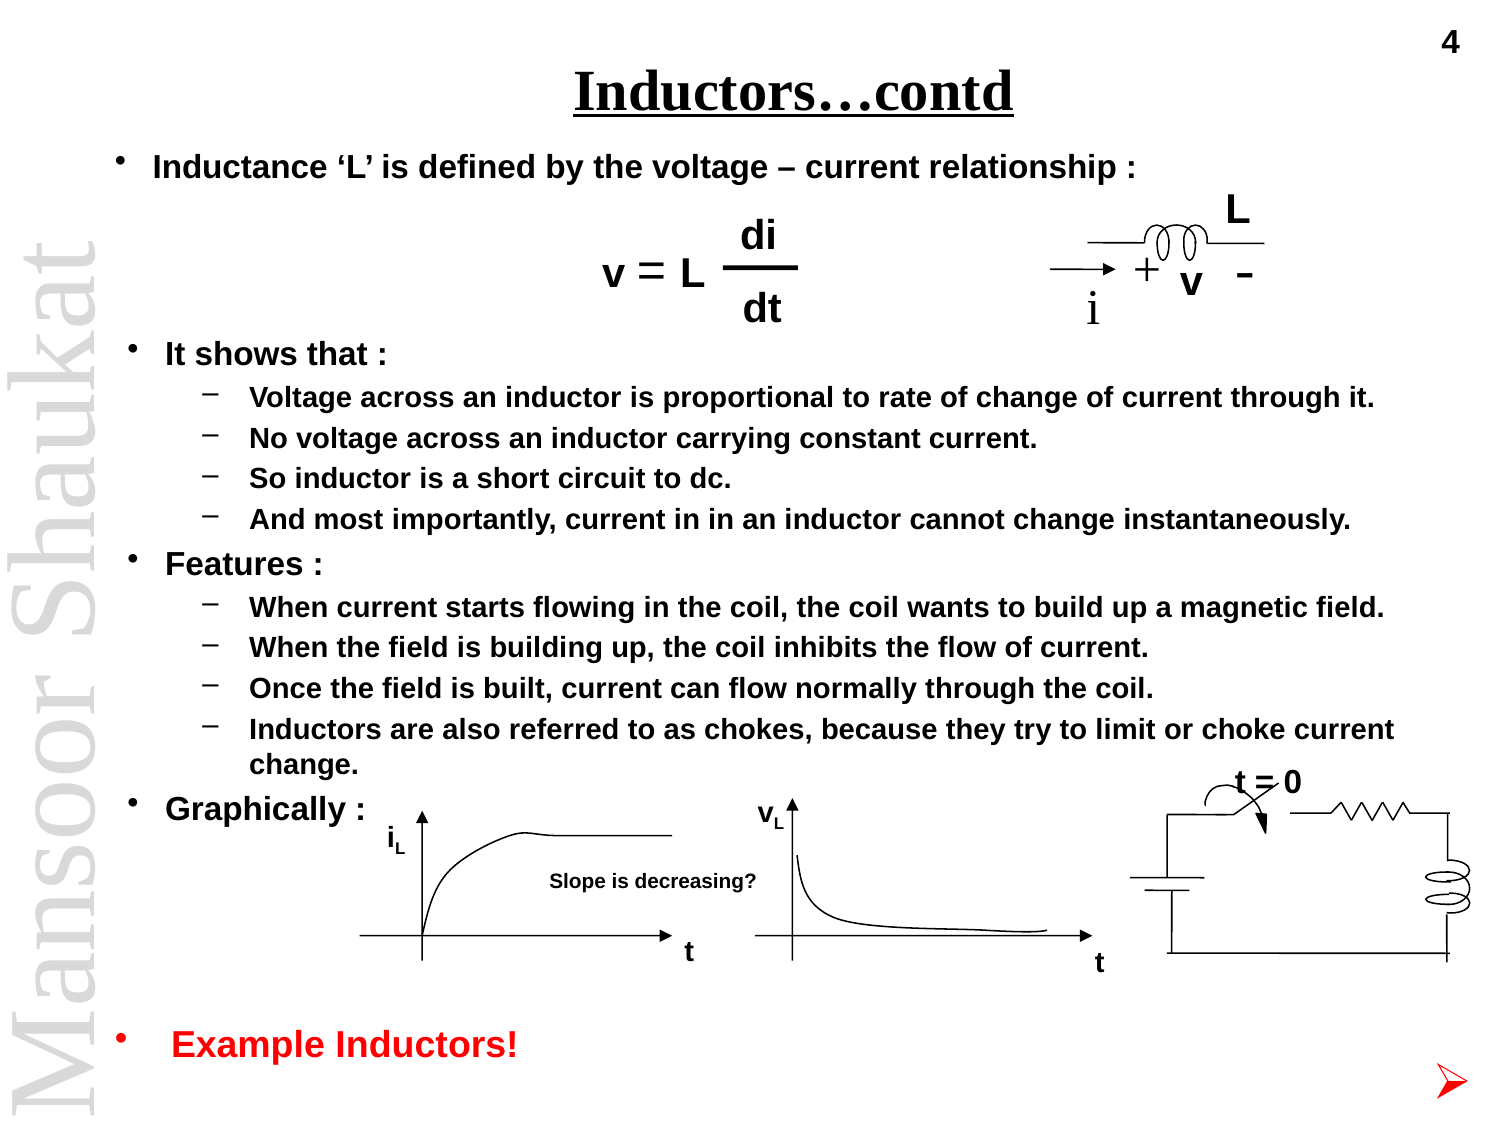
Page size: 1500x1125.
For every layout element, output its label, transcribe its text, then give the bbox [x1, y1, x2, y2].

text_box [359, 810, 737, 976]
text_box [587, 199, 1178, 339]
text_box Inductance ‘L’ is defined by the voltage – current relationship : [99, 137, 1425, 200]
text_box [1087, 224, 1265, 261]
text_box Example Inductors! [99, 1012, 1025, 1063]
title Inductors…contd [137, 49, 1451, 126]
text_box [1417, 1049, 1500, 1125]
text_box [742, 785, 1120, 986]
text_box v [1182, 269, 1219, 311]
text_box L [1210, 174, 1266, 223]
text_box It shows that : Voltage across an inductor is proportional to rate of change of current through it. No voltage across an inductor carrying constant current. So inductor is a short circuit to dc. And most importantly, current in in an inductor cannot change instantaneously. Features : When current starts flowing in the coil, the coil wants to build up a magnetic field. When the field is building up, the coil inhibits the flow of current. Once the field is built, current can flow normally through the coil. Inductors are also referred to as chokes, because they try to limit or choke current change. Graphically : [112, 324, 1425, 850]
text_box - [1220, 223, 1286, 309]
slide_number 4 [1162, 12, 1476, 88]
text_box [1126, 752, 1489, 963]
